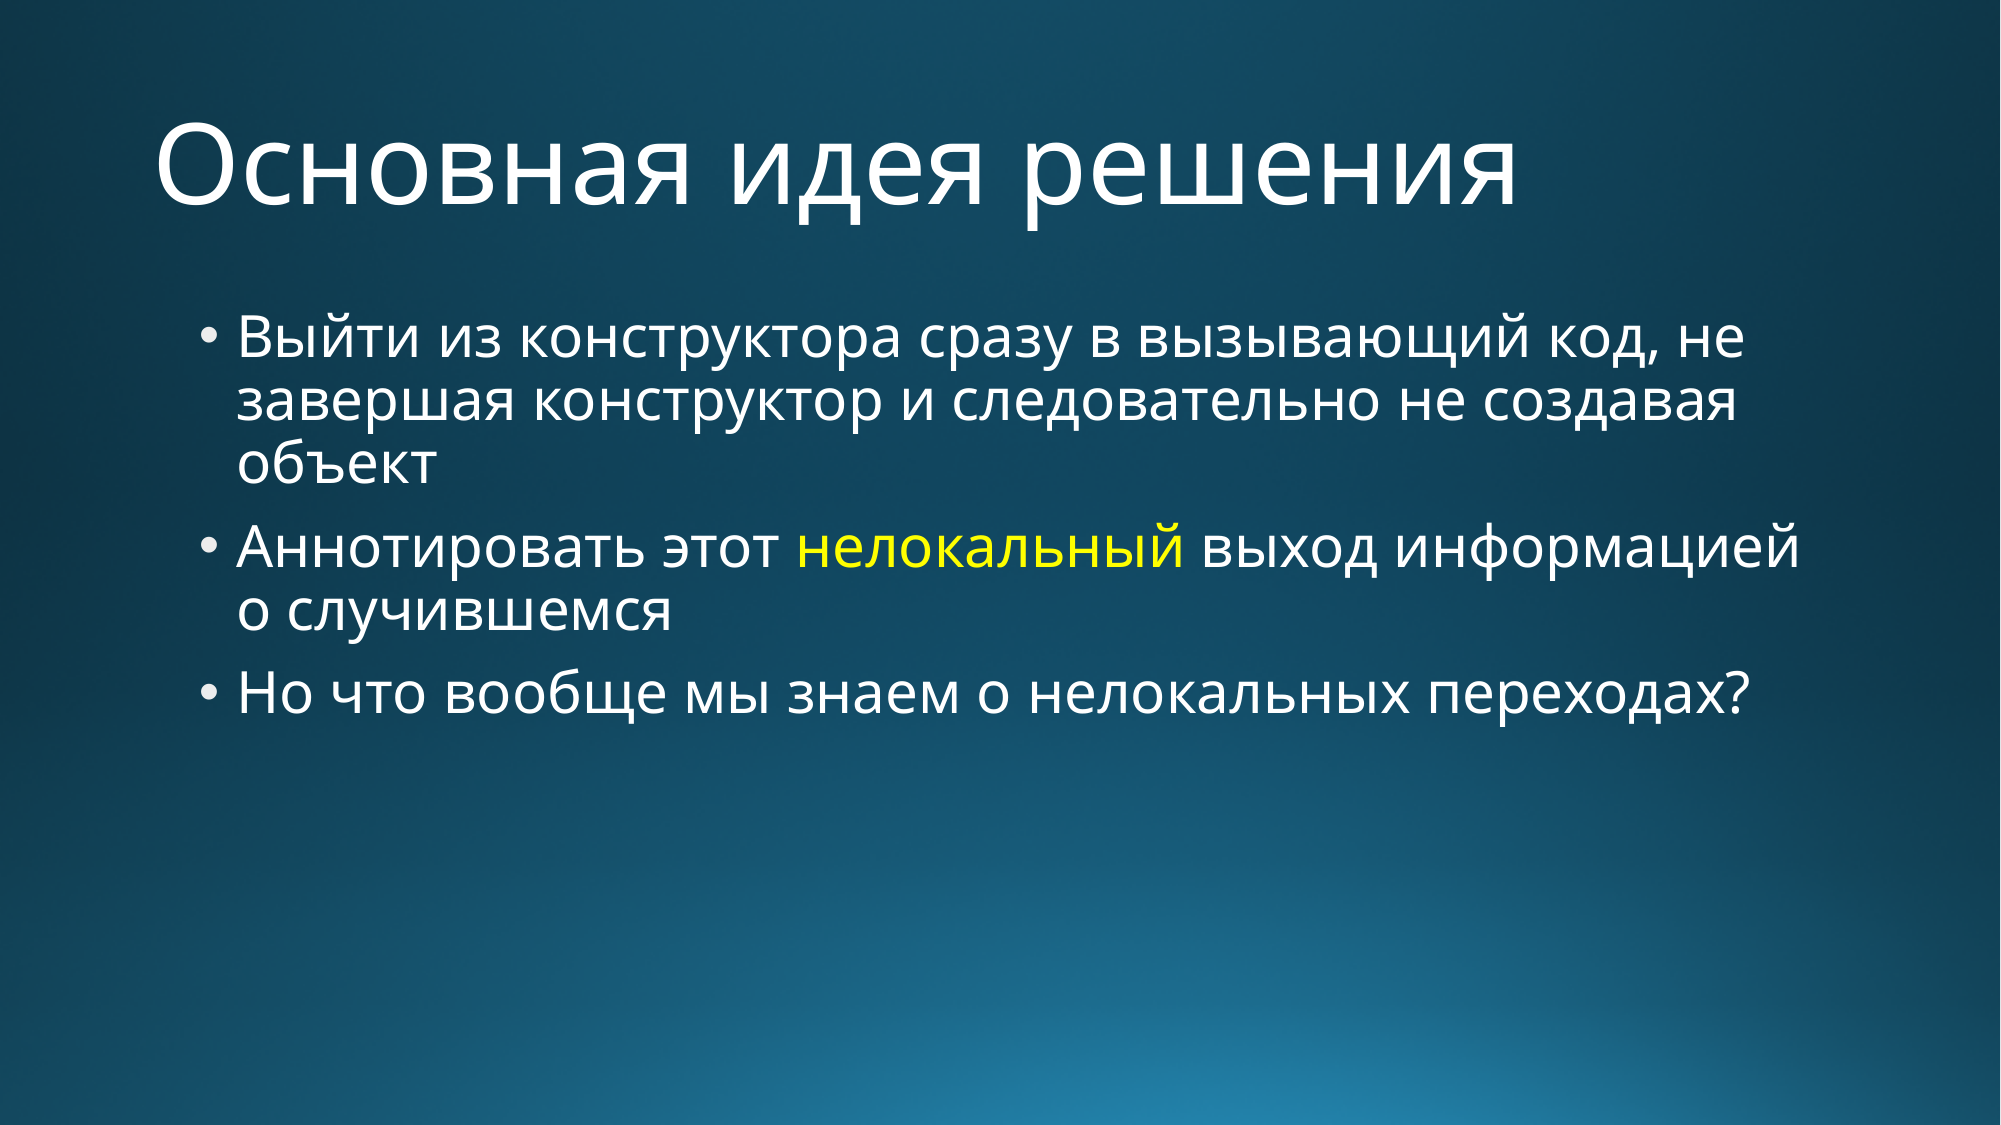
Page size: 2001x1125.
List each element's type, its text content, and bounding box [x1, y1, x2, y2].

title Основная идея решения [137, 59, 1863, 278]
picture [0, 0, 2001, 1125]
list Выйти из конструктора сразу в вызывающий код, не завершая конструктор и следовательно не создавая объект Аннотировать этот нелокальный выход информацией о случившемся Но что вообще мы знаем о нелокальных переходах? [183, 299, 1863, 1014]
